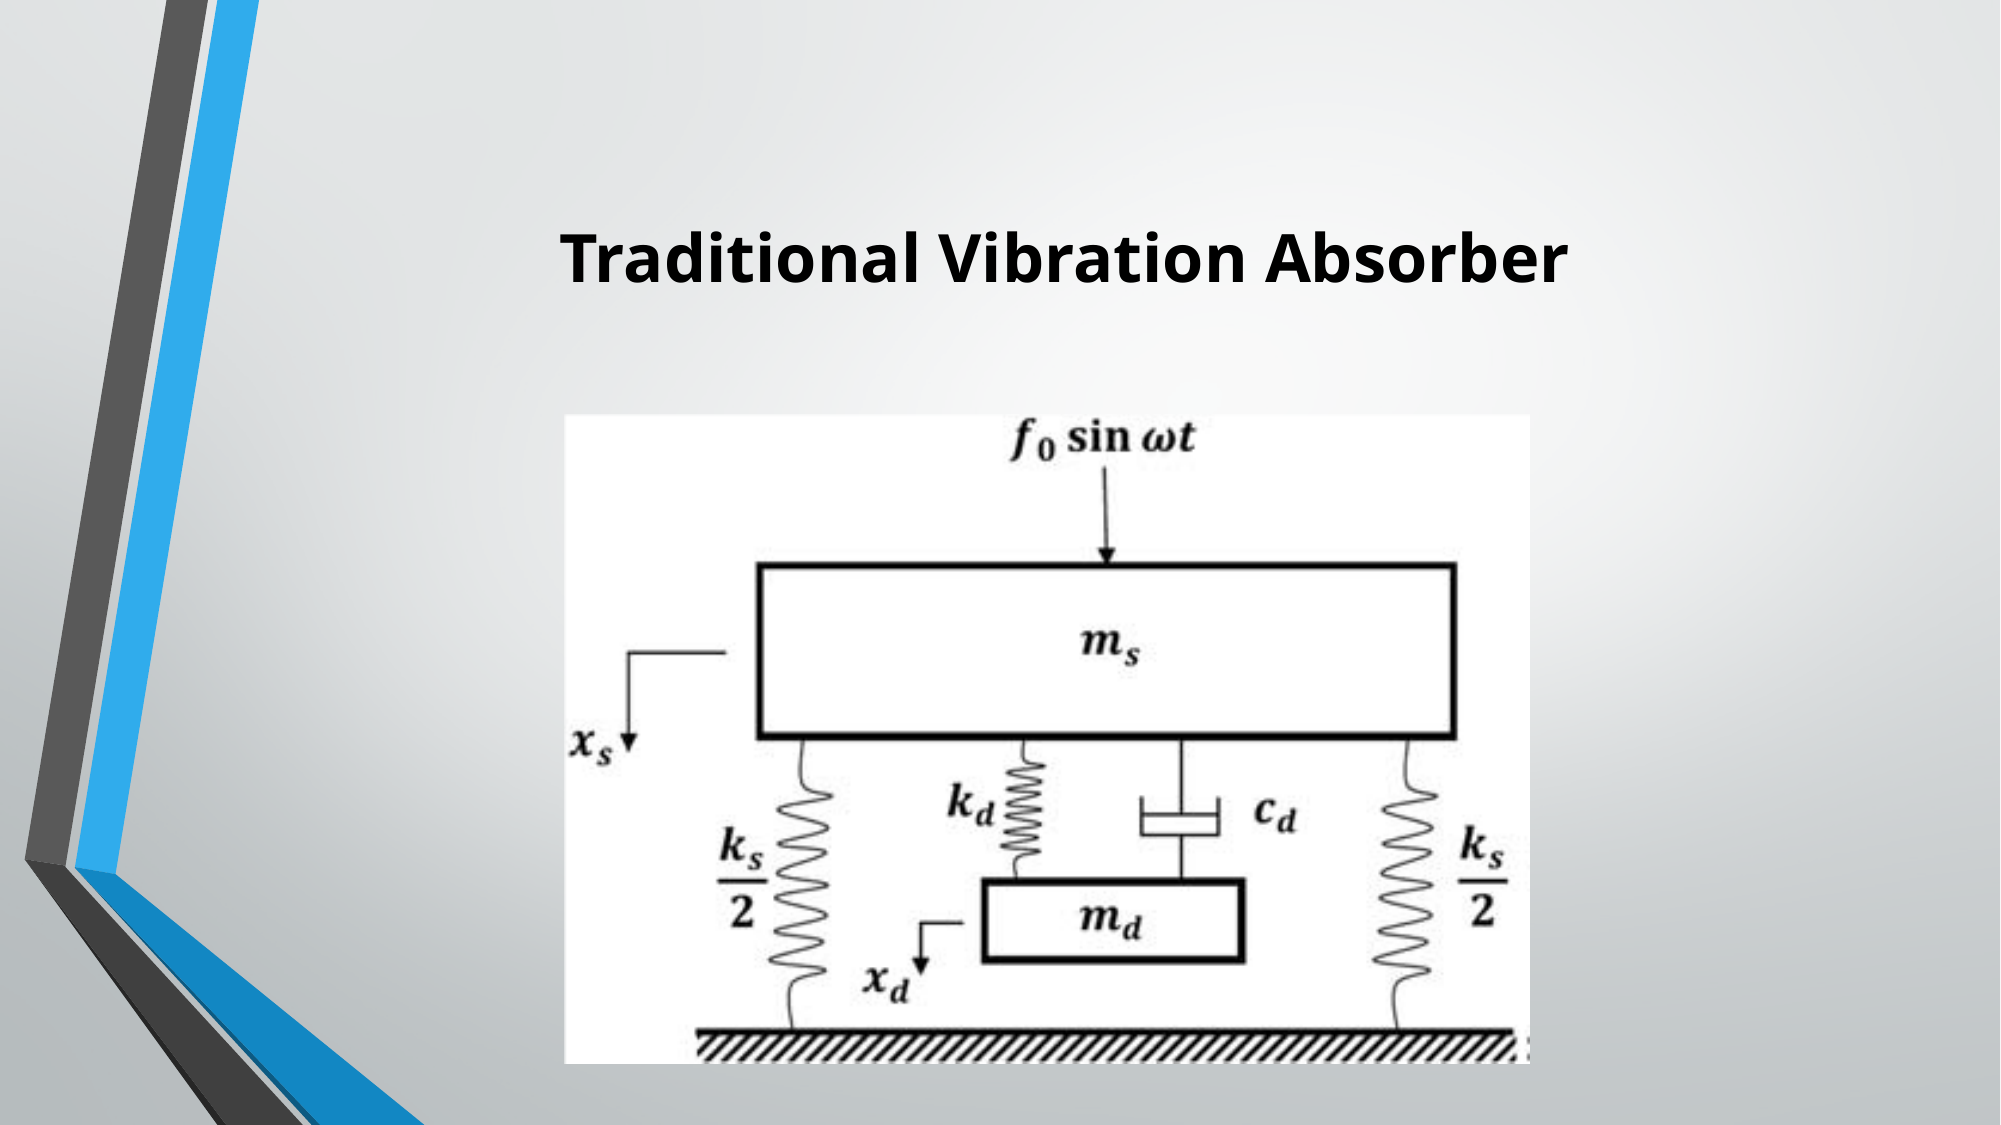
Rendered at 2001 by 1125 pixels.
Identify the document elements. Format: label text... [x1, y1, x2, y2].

title Traditional Vibration Absorber [243, 112, 1887, 400]
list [564, 414, 1530, 1065]
